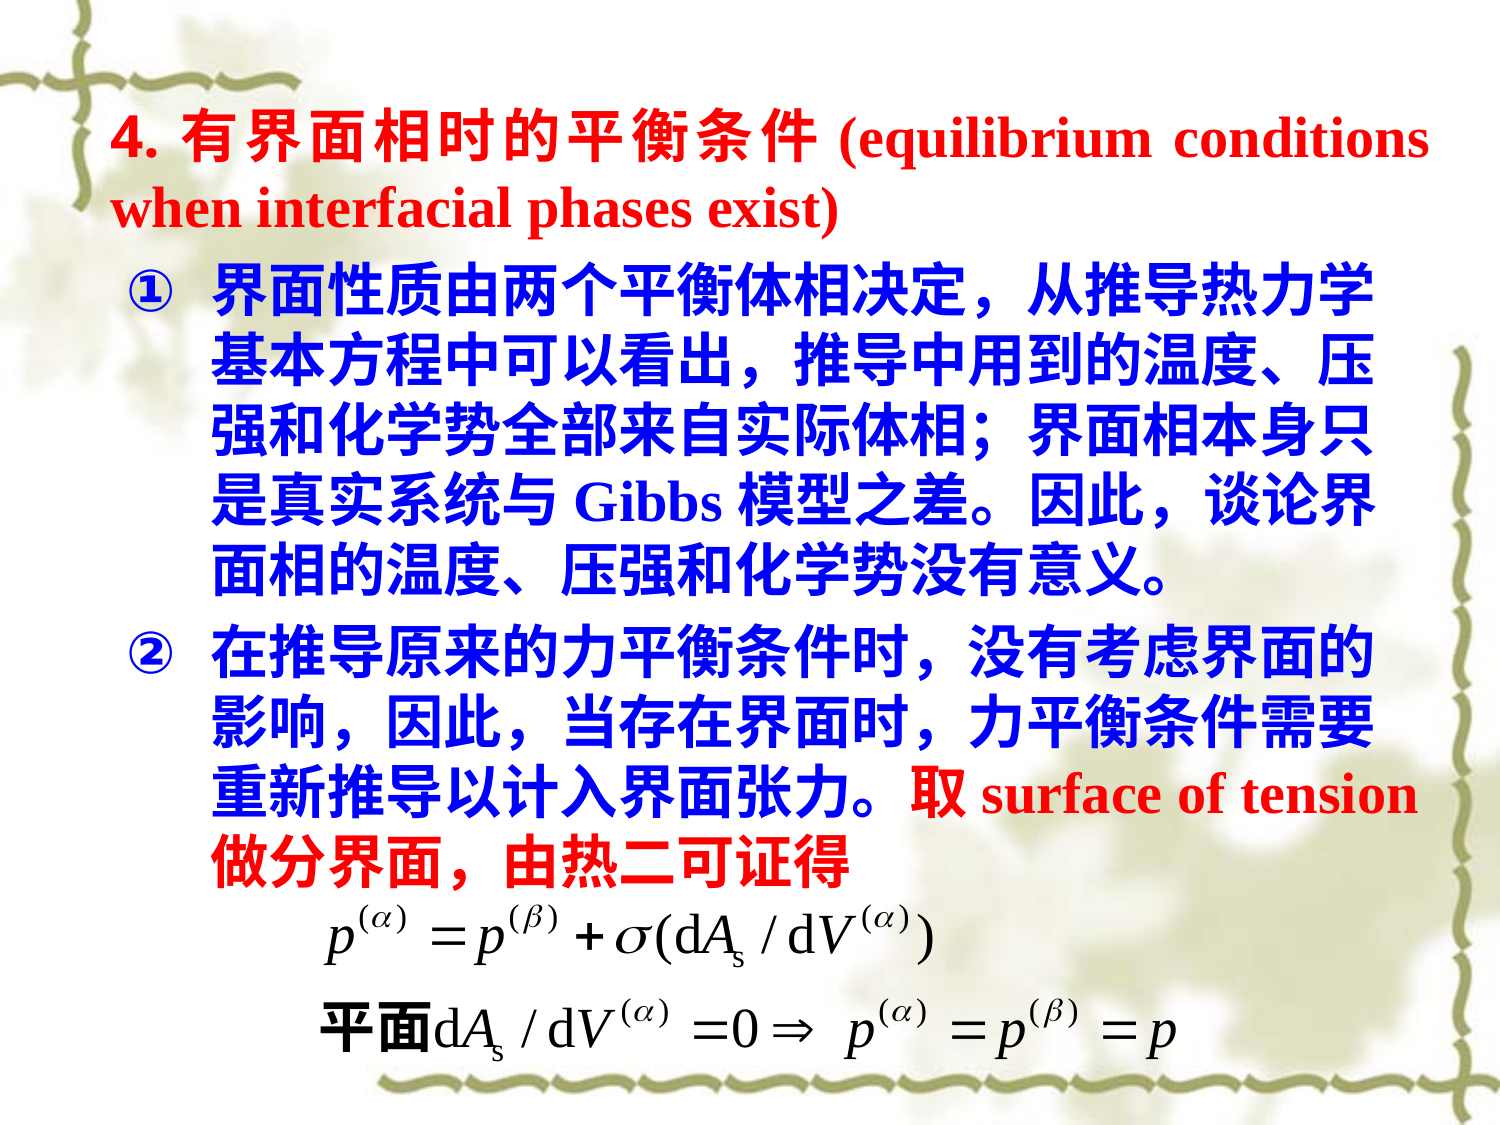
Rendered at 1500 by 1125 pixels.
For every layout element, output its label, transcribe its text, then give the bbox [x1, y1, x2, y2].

text_box 4.有界面相时的平衡条件(equilibrium conditions when interfacial phases exist) [95, 91, 1446, 247]
text_box 界面性质由两个平衡体相决定，从推导热力学基本方程中可以看出，推导中用到的温度、压强和化学势全部来自实际体相；界面相本身只是真实系统与Gibbs模型之差。因此，谈论界面相的温度、压强和化学势没有意义。 在推导原来的力平衡条件时，没有考虑界面的影响，因此，当存在界面时，力平衡条件需要重新推导以计入界面张力。取surface of tension做分界面，由热二可证得 [111, 245, 1446, 903]
picture [0, 0, 1500, 1125]
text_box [311, 892, 1189, 1073]
